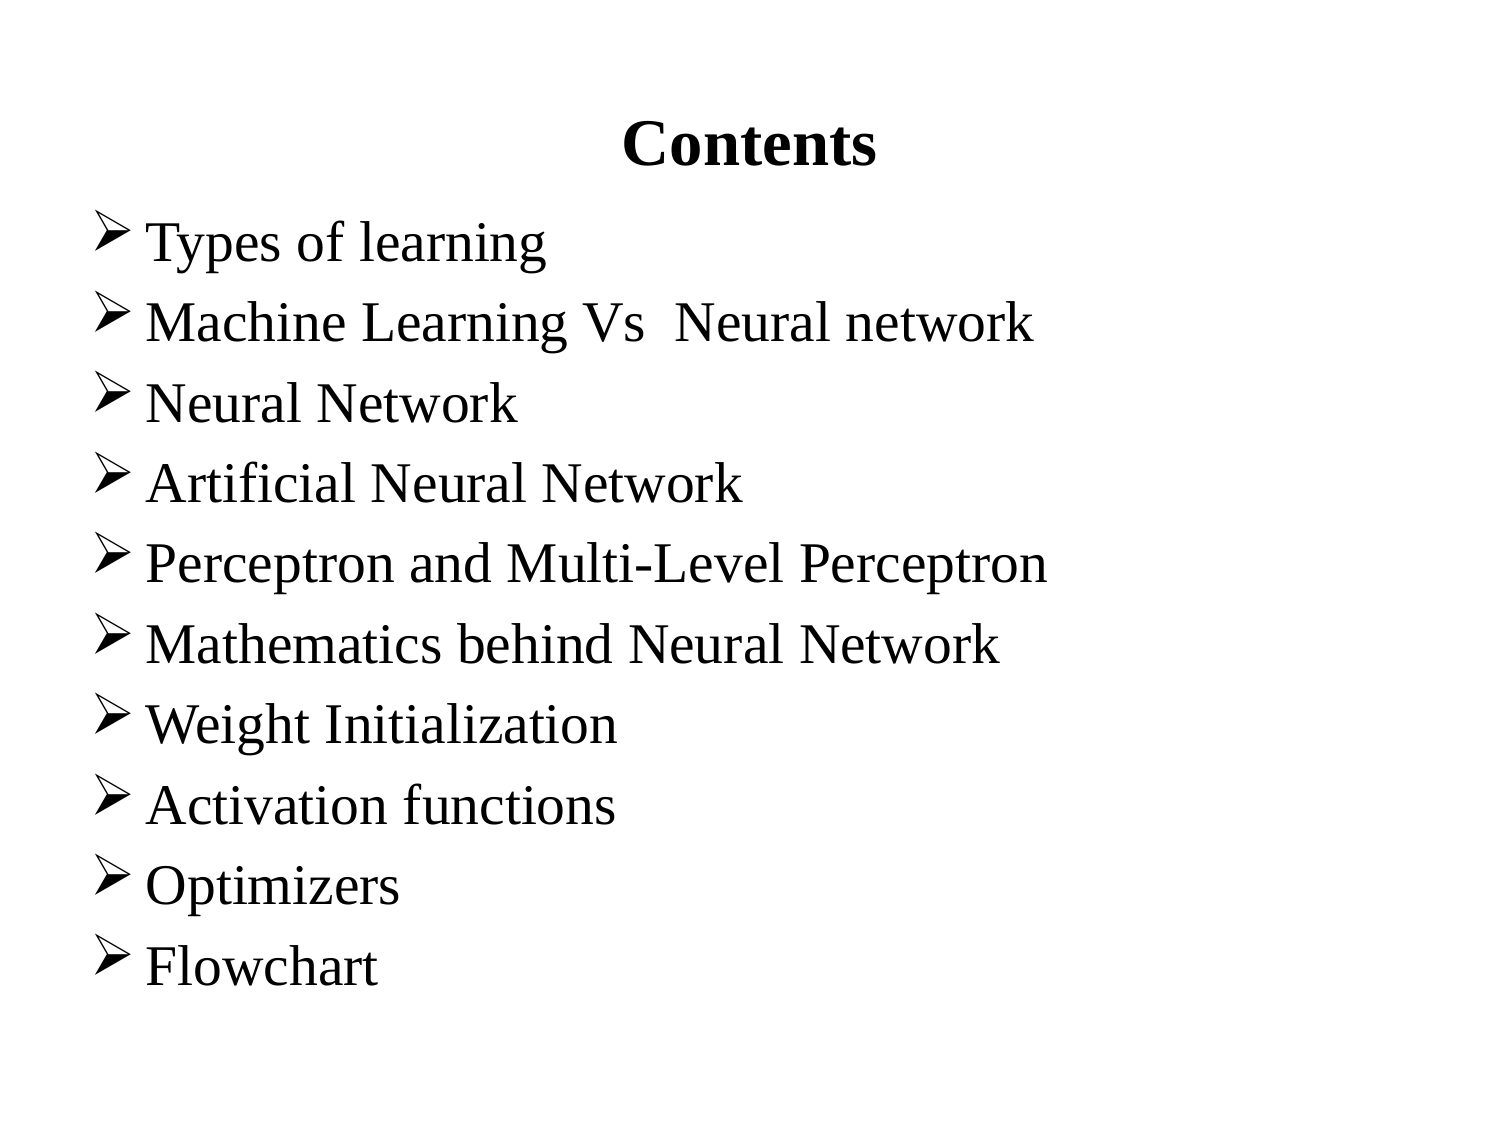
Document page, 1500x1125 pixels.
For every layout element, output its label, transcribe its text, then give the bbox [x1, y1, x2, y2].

title Contents [75, 45, 1425, 196]
list Types of learning Machine Learning Vs Neural network Neural Network Artificial Neural Network Perceptron and Multi-Level Perceptron Mathematics behind Neural Network Weight Initialization Activation functions Optimizers Flowchart [75, 196, 1425, 1005]
